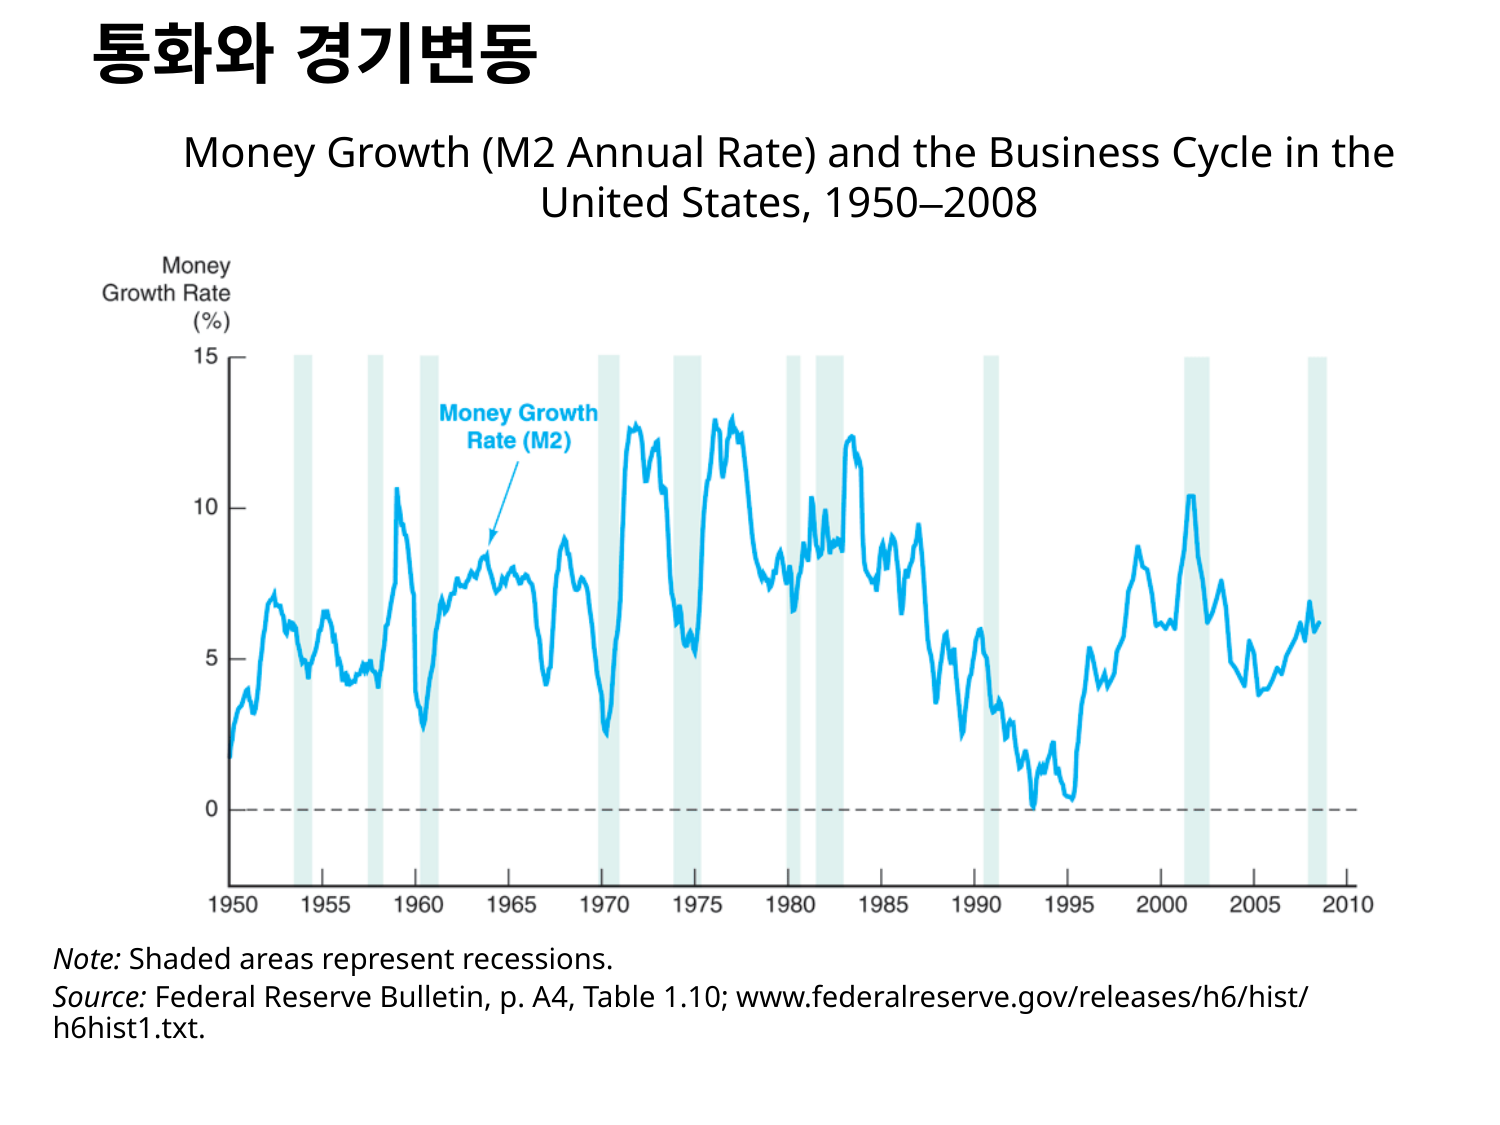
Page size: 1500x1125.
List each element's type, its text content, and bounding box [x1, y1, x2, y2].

picture [99, 249, 1377, 917]
title Money Growth (M2 Annual Rate) and the Business Cycle in the United States, 1950–2008 [151, 104, 1427, 250]
text_box 통화와 경기변동 [76, 0, 1427, 104]
list Note: Shaded areas represent recessions. Source: Federal Reserve Bulletin, p. A4, Table 1.10; www.federalreserve.gov/releases/h6/hist/h6hist1.txt. [37, 937, 1450, 1063]
